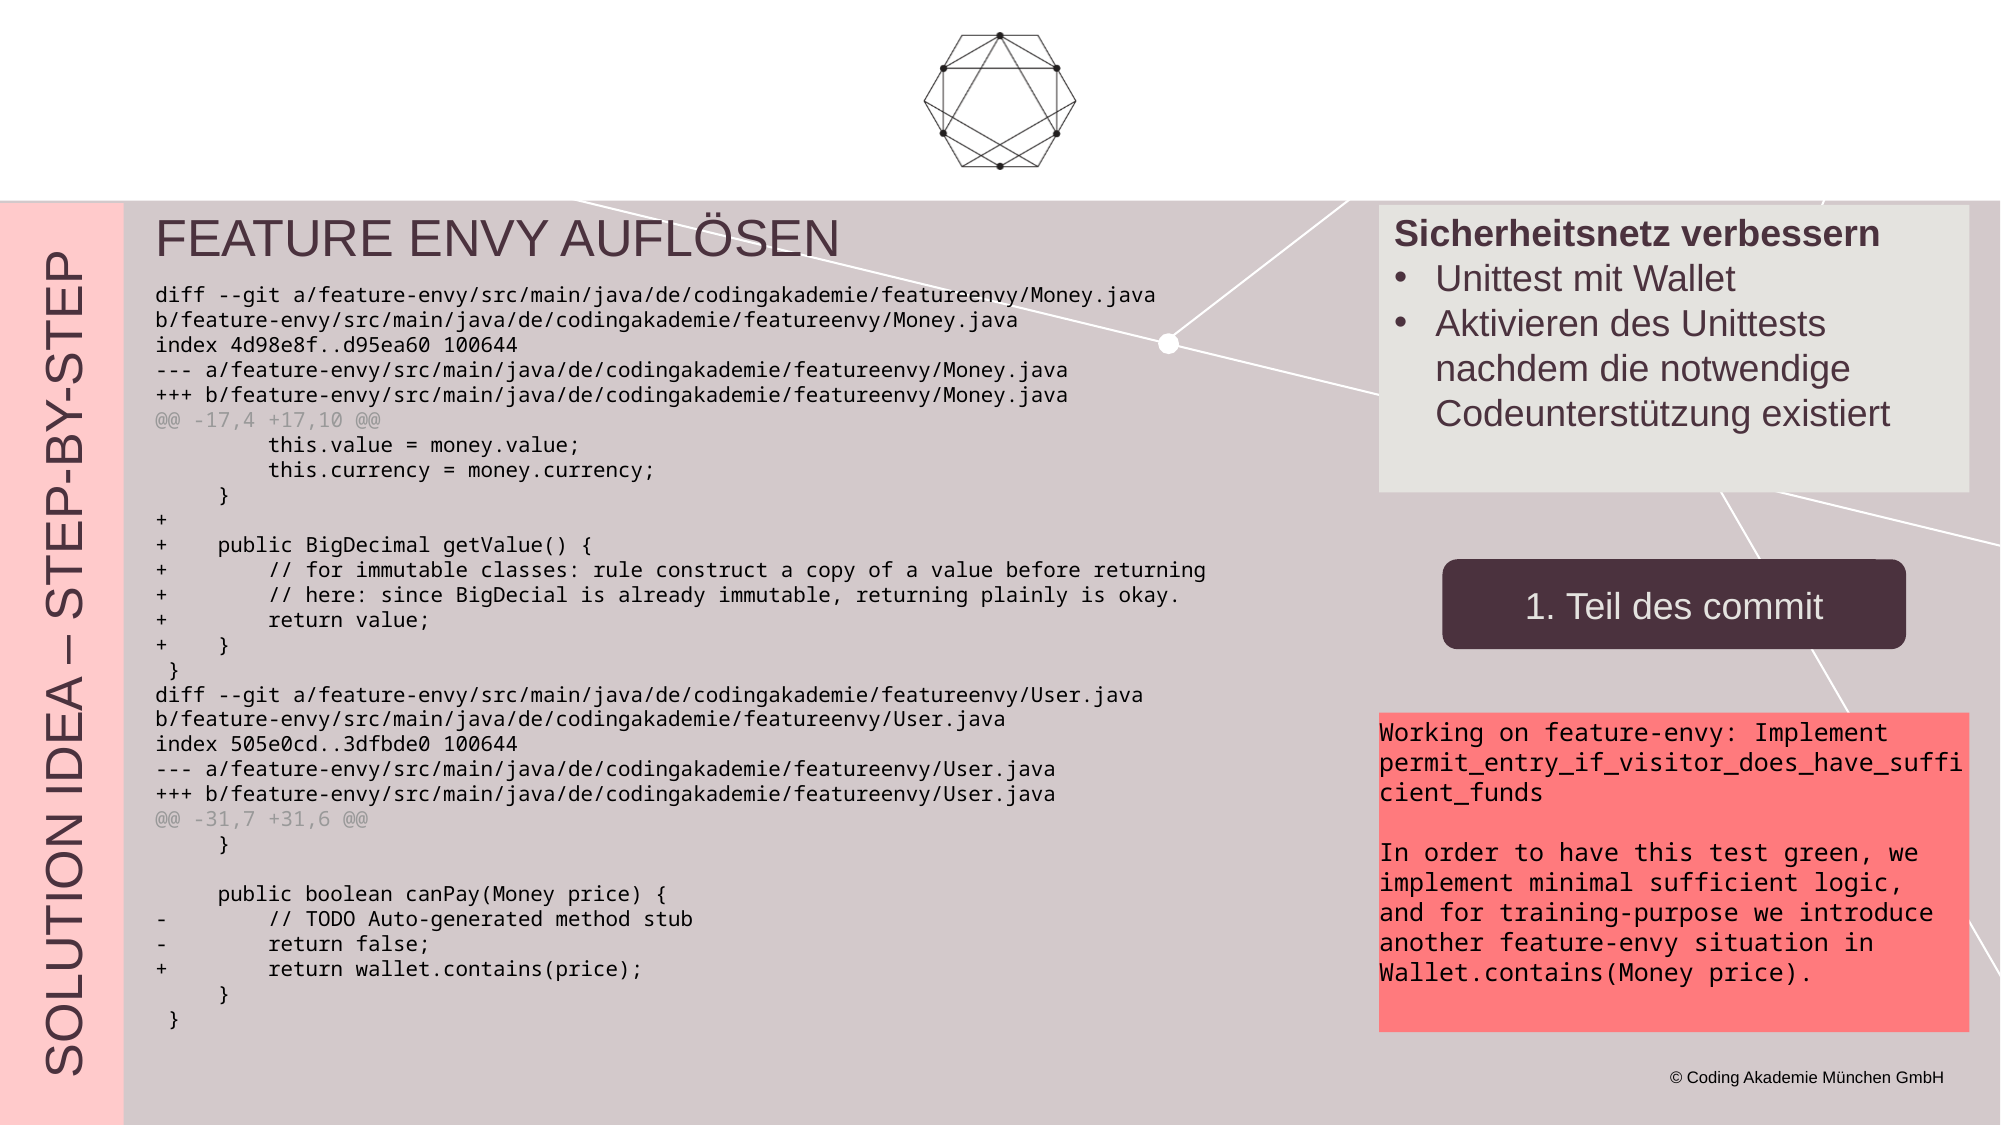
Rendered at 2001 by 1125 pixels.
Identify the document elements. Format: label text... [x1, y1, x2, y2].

text_box 1. Teil des commit [1441, 558, 1908, 651]
text_box Working on feature-envy: Implement permit_entry_if_visitor_does_have_sufficient_funds In order to have this test green, we implement minimal sufficient logic, and for training-purpose we introduce another feature-envy situation in Wallet.contains(Money price). [1379, 712, 1970, 1033]
title Feature envy auflösen [155, 204, 1379, 268]
footer © Coding Akademie München GmbH [1770, 1069, 1945, 1088]
text_box Solution Idea – step-by-step [0, 202, 125, 1125]
text_box Sicherheitsnetz verbessern Unittest mit Wallet Aktivieren des Unittests nachdem die notwendige Codeunterstützung existiert [1379, 204, 1970, 493]
list diff --git a/feature-envy/src/main/java/de/codingakademie/featureenvy/Money.java b/feature-envy/src/main/java/de/codingakademie/featureenvy/Money.java index 4d98e8f..d95ea60 100644 --- a/feature-envy/src/main/java/de/codingakademie/featureenvy/Money.java +++ b/feature-envy/src/main/java/de/codingakademie/featureenvy/Money.java @@ -17,4 +17,10 @@ this.value = money.value; this.currency = money.currency; } + + public BigDecimal getValue() { + // for immutable classes: rule construct a copy of a value before returning + // here: since BigDecial is already immutable, returning plainly is okay. + return value; + } } diff --git a/feature-envy/src/main/java/de/codingakademie/featureenvy/User.java b/feature-envy/src/main/java/de/codingakademie/featureenvy/User.java index 505e0cd..3dfbde0 100644 --- a/feature-envy/src/main/java/de/codingakademie/featureenvy/User.java +++ b/feature-envy/src/main/java/de/codingakademie/featureenvy/User.java @@ -31,7 +31,6 @@ } public boolean canPay(Money price) { - // TODO Auto-generated method stub - return false; + return wallet.contains(price); } } [155, 277, 1770, 1102]
picture [923, 32, 1077, 170]
